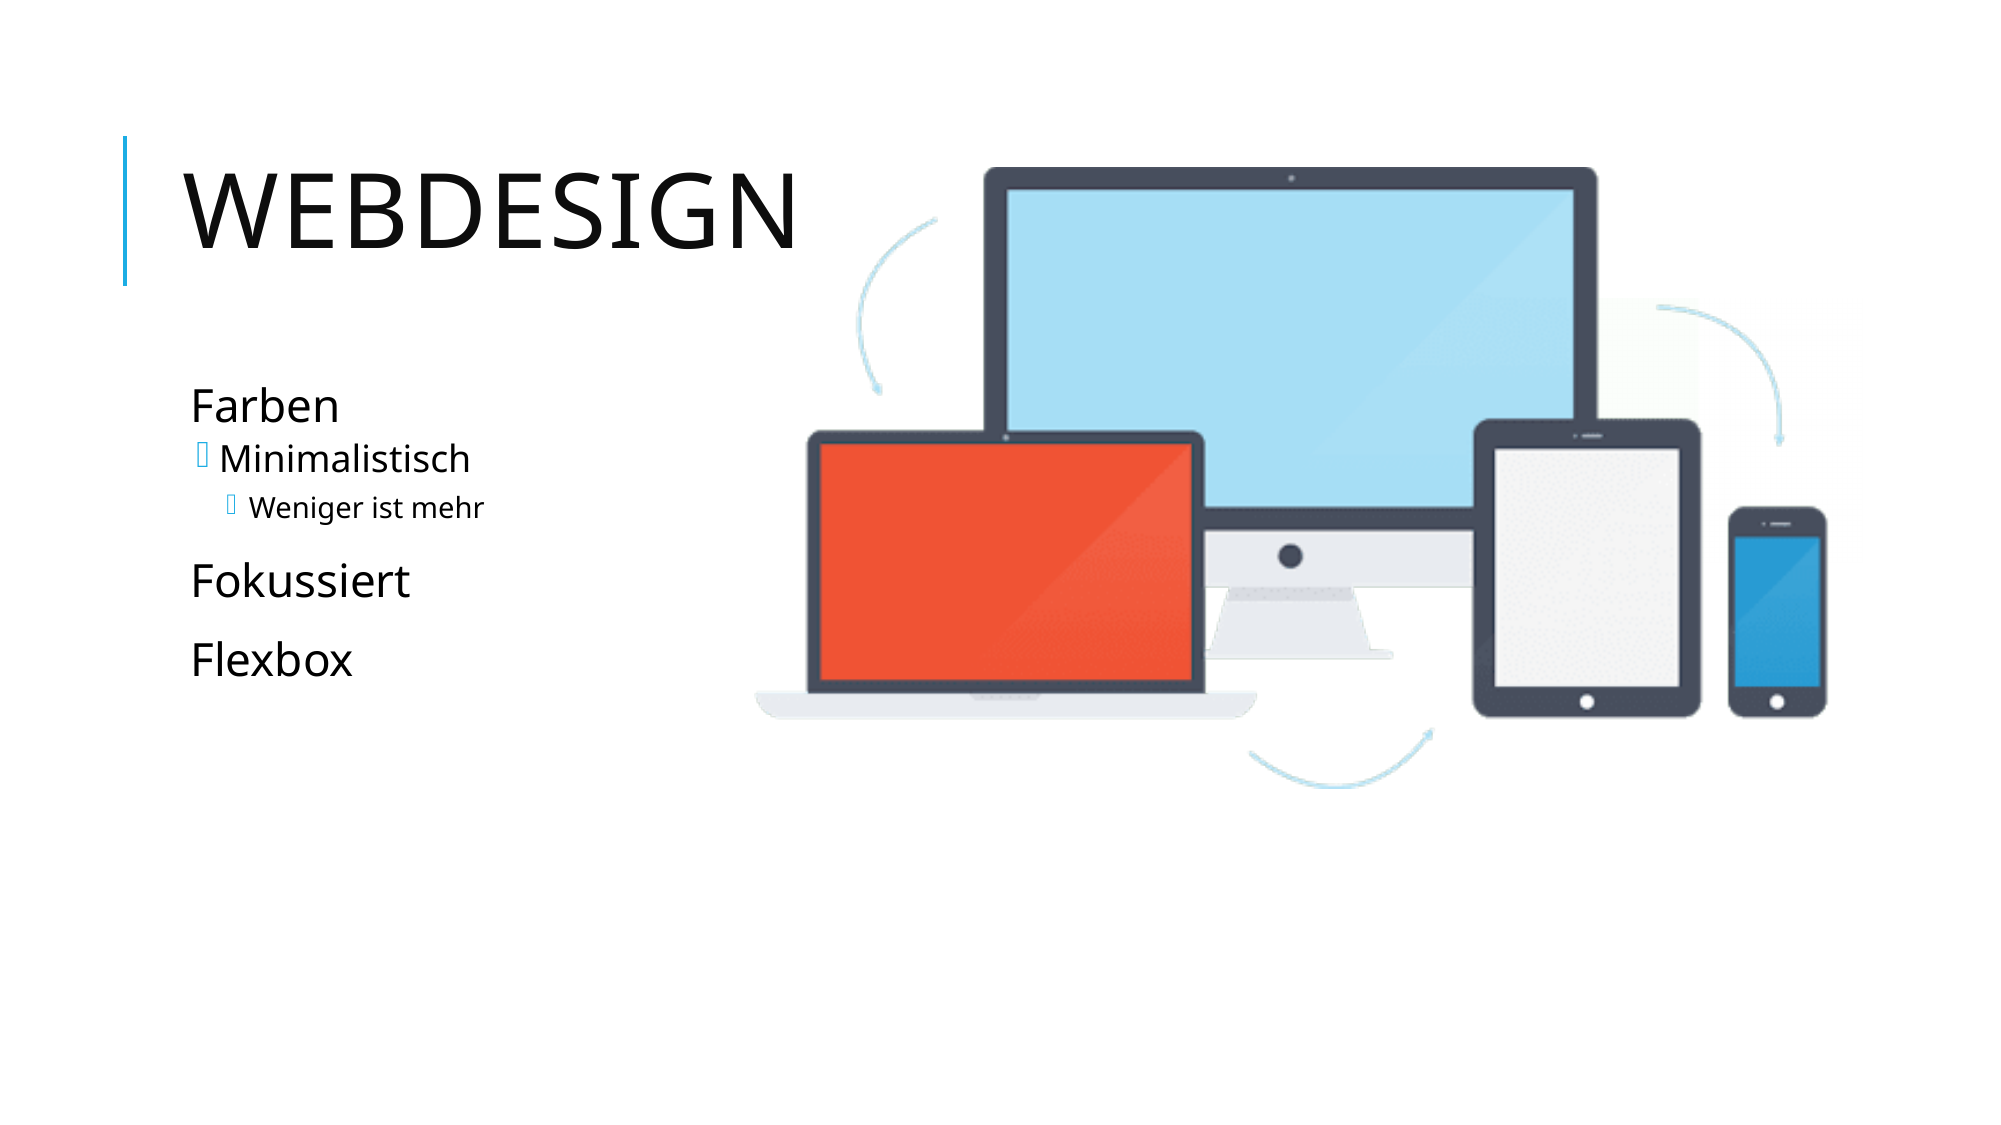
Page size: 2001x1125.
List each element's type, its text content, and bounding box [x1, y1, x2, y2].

title Webdesign [168, 96, 1763, 342]
list Farben Minimalistisch Weniger ist mehr Fokussiert Flexbox [168, 375, 1763, 1035]
picture [716, 167, 1900, 790]
